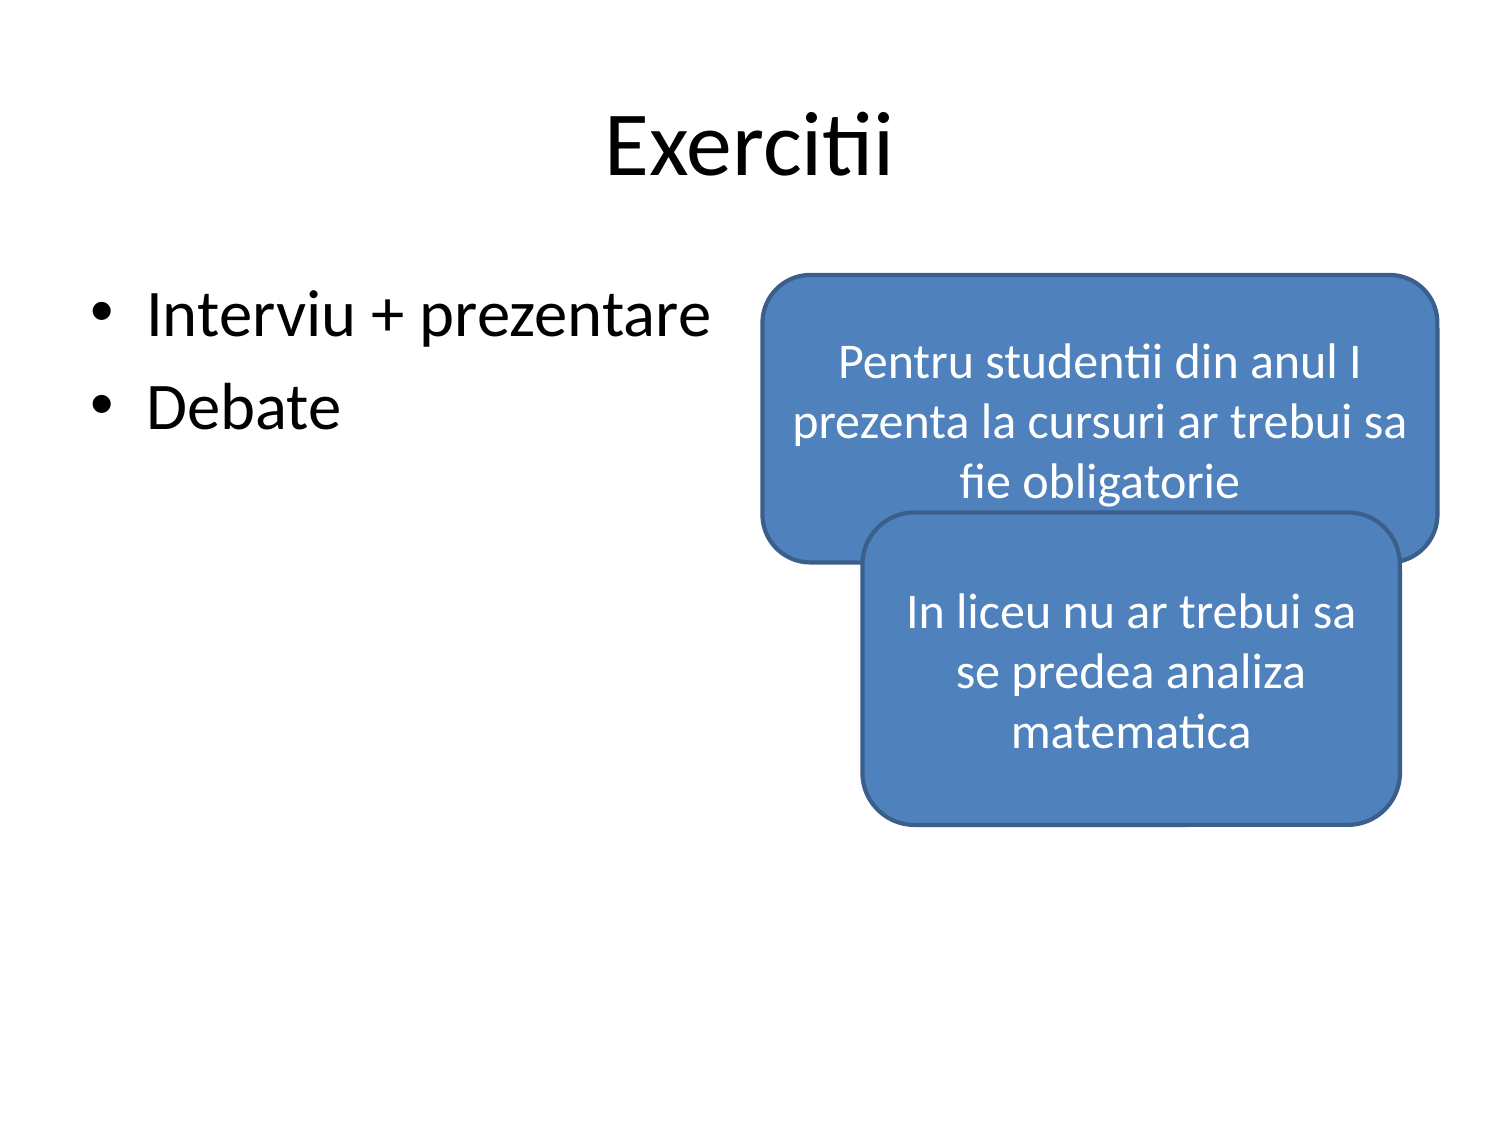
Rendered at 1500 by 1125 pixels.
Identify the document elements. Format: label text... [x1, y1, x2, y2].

list Interviu + prezentare Debate [75, 262, 1425, 1005]
text_box In liceu nu ar trebui sa se predea analiza matematica [860, 510, 1403, 828]
title Exercitii [75, 45, 1425, 233]
text_box Pentru studentii din anul I prezenta la cursuri ar trebui sa fie obligatorie [760, 272, 1440, 565]
